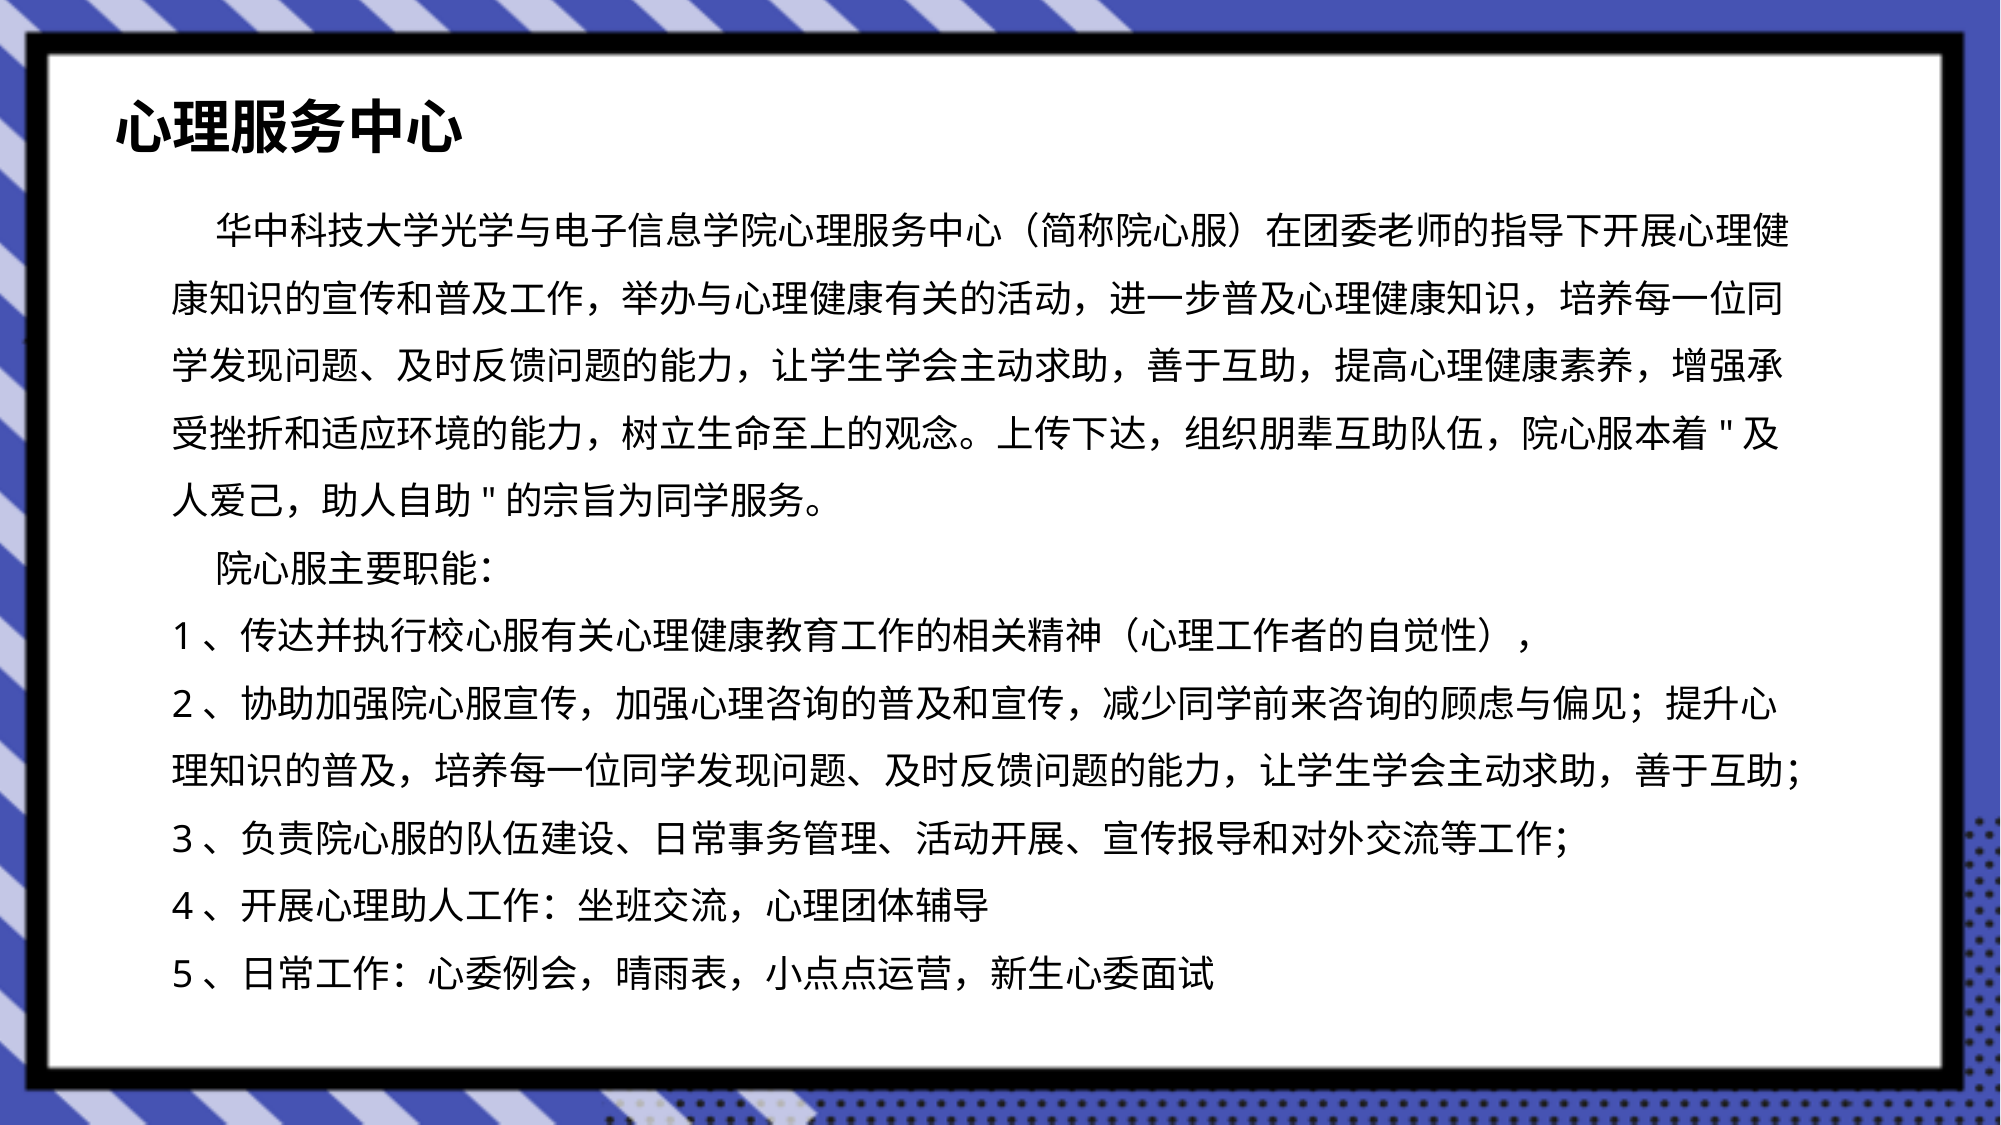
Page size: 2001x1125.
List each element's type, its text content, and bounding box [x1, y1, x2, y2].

text_box 华中科技大学光学与电子信息学院心理服务中心（简称院心服）在团委老师的指导下开展心理健康知识的宣传和普及工作，举办与心理健康有关的活动，进一步普及心理健康知识，培养每一位同学发现问题、及时反馈问题的能力，让学生学会主动求助，善于互助，提高心理健康素养，增强承受挫折和适应环境的能力，树立生命至上的观念。上传下达，组织朋辈互助队伍，院心服本着"及人爱己，助人自助"的宗旨为同学服务。 院心服主要职能： 1、传达并执行校心服有关心理健康教育工作的相关精神（心理工作者的自觉性）， 2、协助加强院心服宣传，加强心理咨询的普及和宣传，减少同学前来咨询的顾虑与偏见；提升心理知识的普及，培养每一位同学发现问题、及时反馈问题的能力，让学生学会主动求助，善于互助； 3、负责院心服的队伍建设、日常事务管理、活动开展、宣传报导和对外交流等工作； 4、开展心理助人工作：坐班交流，心理团体辅导 5、日常工作：心委例会，晴雨表，小点点运营，新生心委面试 [157, 177, 1805, 1070]
text_box 心理服务中心 [114, 90, 670, 161]
picture [0, 0, 2001, 1125]
